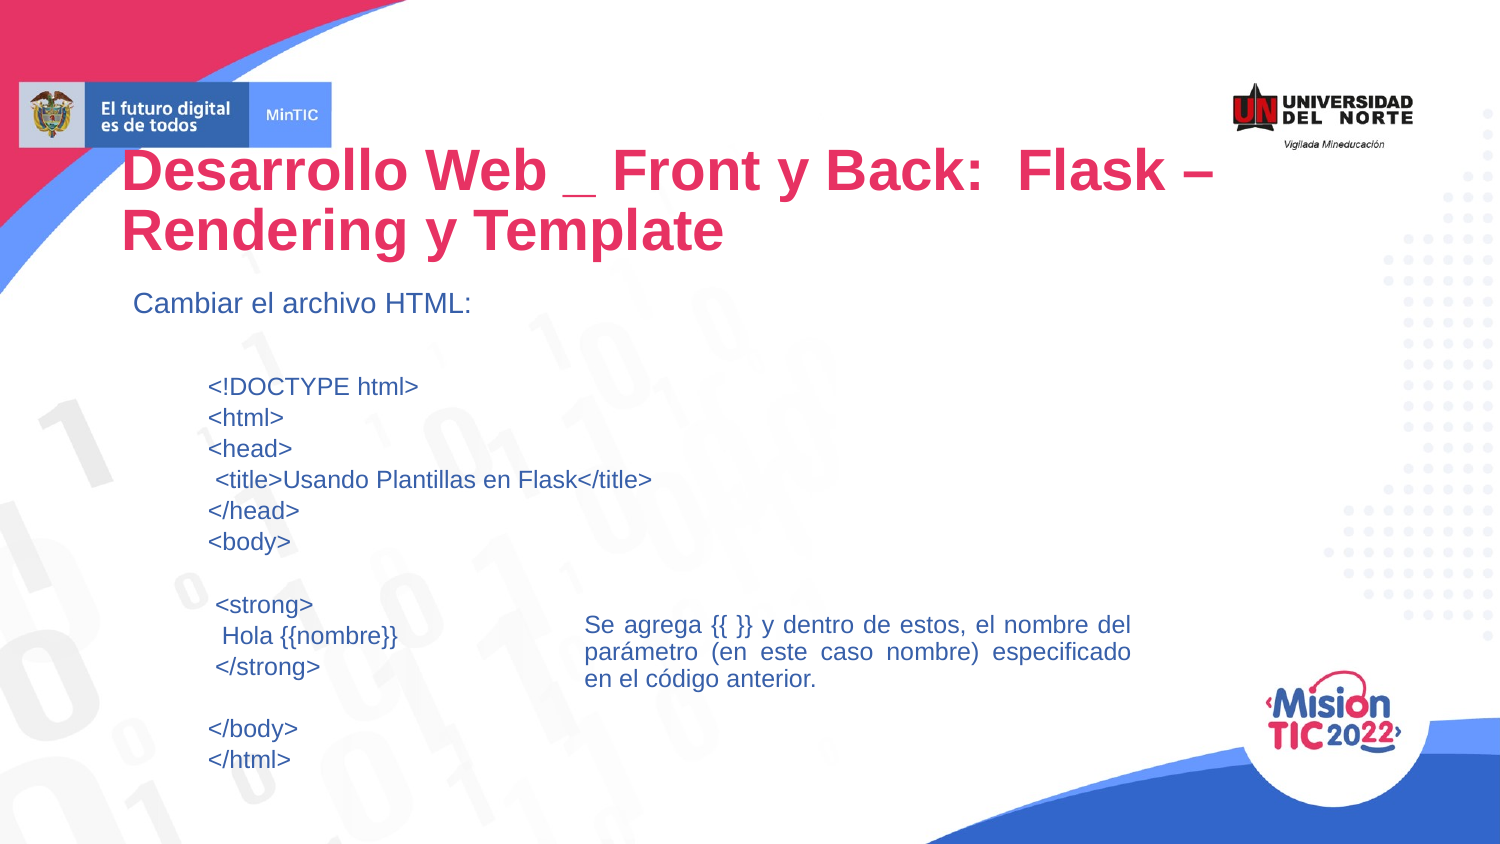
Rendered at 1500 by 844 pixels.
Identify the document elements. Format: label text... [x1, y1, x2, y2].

picture [0, 0, 1500, 844]
text_box Desarrollo Web _ Front y Back: Flask – Rendering y Template [110, 89, 1348, 268]
text_box Cambiar el archivo HTML: <!DOCTYPE html> <html> <head> <title>Usando Plantillas en Flask</title> </head> <body> <strong> Hola {{nombre}} </strong> </body> </html> [110, 282, 1348, 818]
text_box Se agrega {{ }} y dentro de estos, el nombre del parámetro (en este caso nombre) especificado en el código anterior. [561, 606, 1133, 752]
